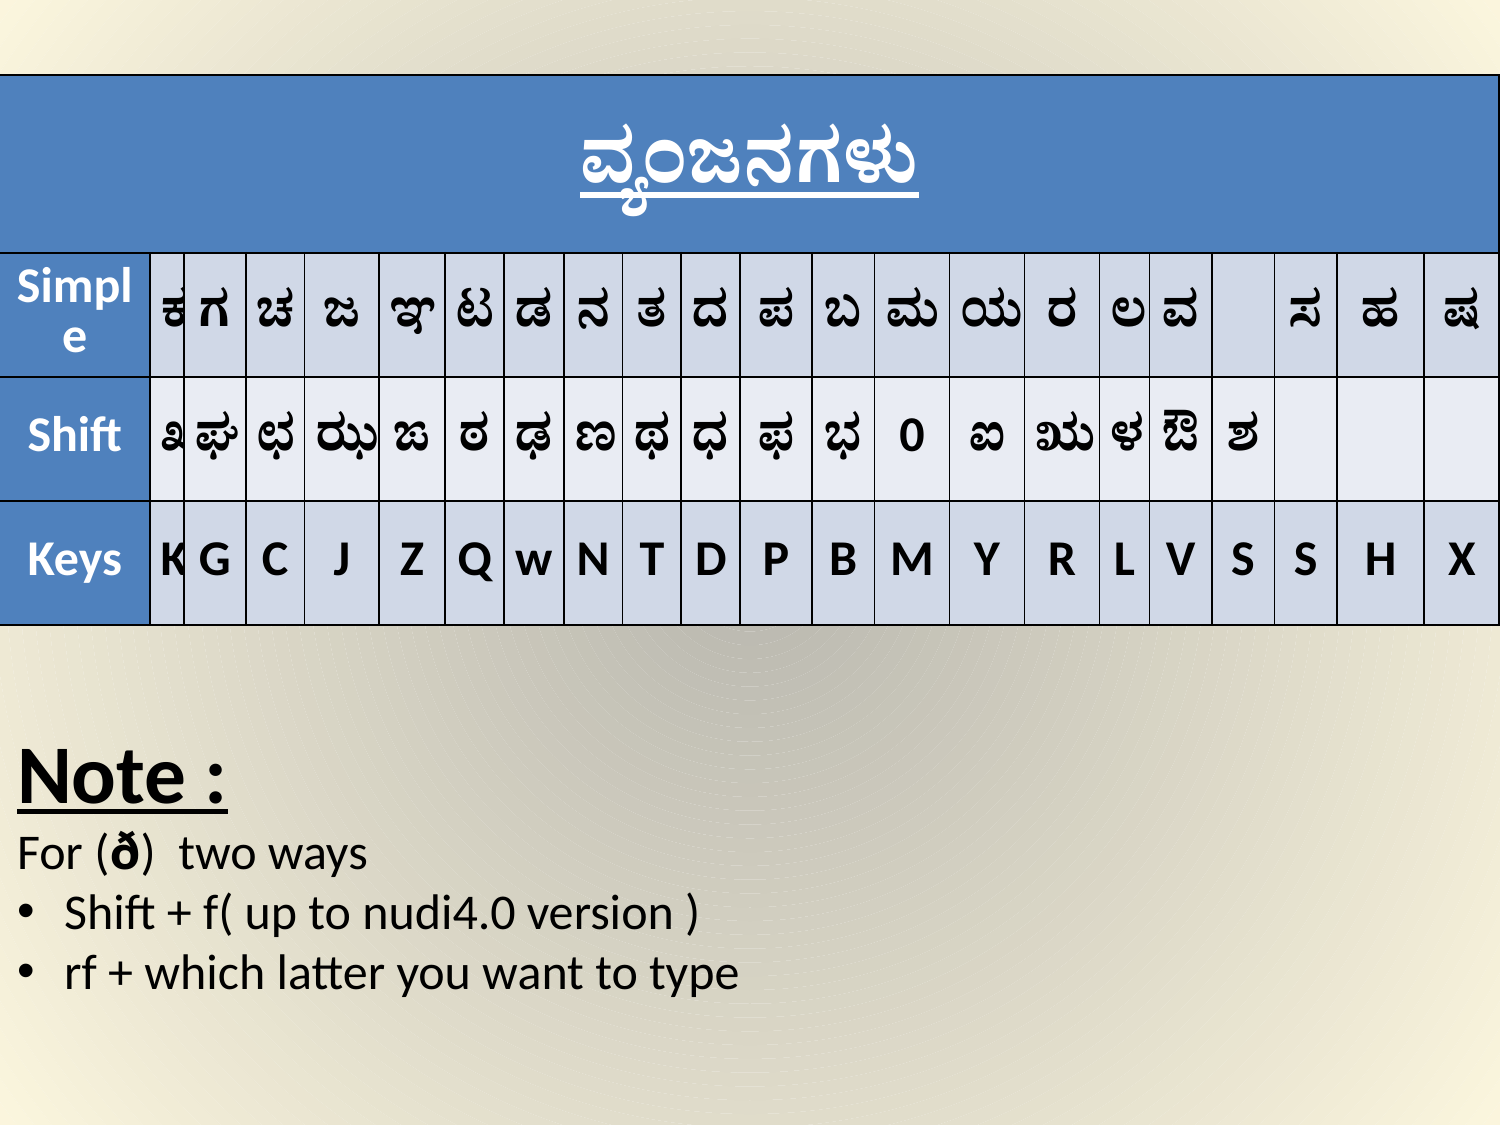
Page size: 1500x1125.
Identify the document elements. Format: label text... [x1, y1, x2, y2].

table_cell ಮ [875, 254, 949, 376]
table_cell ಜ [305, 254, 378, 376]
table_cell L [1100, 502, 1149, 624]
table_cell ರ [1025, 254, 1099, 376]
table_cell ಷ [1425, 254, 1498, 376]
table_cell ಫ [741, 378, 811, 500]
table_cell ಯ [950, 254, 1024, 376]
table_cell ಸ [1275, 254, 1336, 376]
table_cell ಕ [151, 254, 183, 376]
table_cell ಝ [305, 378, 378, 500]
table_cell ಣ [565, 378, 622, 500]
table_cell Keys [0, 502, 149, 624]
table_cell X [1425, 502, 1498, 624]
table_cell ಞ [380, 254, 444, 376]
table_cell J [305, 502, 378, 624]
table_cell Q [446, 502, 503, 624]
text_box Note : For (ð) two ways Shift + f( up to nudi4.0 version ) rf + which latter you want to type [0, 710, 1454, 1077]
table_cell N [565, 502, 622, 624]
table_cell S [1213, 502, 1274, 624]
table_cell Simple [0, 254, 149, 376]
table_cell R [1025, 502, 1099, 624]
table_cell S [1275, 502, 1336, 624]
table_cell ಪ [741, 254, 811, 376]
table_cell ದ [682, 254, 739, 376]
table_cell ಙ [380, 378, 444, 500]
table_cell ಗ [185, 254, 245, 376]
table_cell ಠ [446, 378, 503, 500]
table_cell [1275, 378, 1336, 500]
table_cell Y [950, 502, 1024, 624]
table_cell ಖ [151, 378, 183, 500]
table_cell C [247, 502, 304, 624]
table_cell 0 [875, 378, 949, 500]
table_cell ಲ [1100, 254, 1149, 376]
table_cell P [741, 502, 811, 624]
table_cell G [185, 502, 245, 624]
table_cell ಟ [446, 254, 503, 376]
table_cell ವ [1150, 254, 1211, 376]
table_cell B [813, 502, 874, 624]
table_cell T [623, 502, 680, 624]
table_cell [1338, 378, 1423, 500]
table_cell ಋ [1025, 378, 1099, 500]
table_cell ತ [623, 254, 680, 376]
table_cell D [682, 502, 739, 624]
table_cell M [875, 502, 949, 624]
table_cell ಳ [1100, 378, 1149, 500]
table_header ವ್ಯಂಜನಗಳು [0, 76, 1498, 252]
table_cell V [1150, 502, 1211, 624]
table_cell ಛ [247, 378, 304, 500]
table_cell ಔ [1150, 378, 1211, 500]
table_cell ಭ [813, 378, 874, 500]
table_cell [1213, 254, 1274, 376]
table_cell H [1338, 502, 1423, 624]
table_cell ಢ [505, 378, 563, 500]
table_cell [1425, 378, 1498, 500]
table_cell ಶ [1213, 378, 1274, 500]
table_cell ಬ [813, 254, 874, 376]
table_cell Z [380, 502, 444, 624]
table_cell ಚ [247, 254, 304, 376]
table_cell ನ [565, 254, 622, 376]
table_cell ಥ [623, 378, 680, 500]
table_cell ಧ [682, 378, 739, 500]
table_cell ಘ [185, 378, 245, 500]
table_cell ಐ [950, 378, 1024, 500]
table_cell ಡ [505, 254, 563, 376]
table_cell w [505, 502, 563, 624]
table_cell Shift [0, 378, 149, 500]
table_cell ಹ [1338, 254, 1423, 376]
table_cell K [151, 502, 183, 624]
